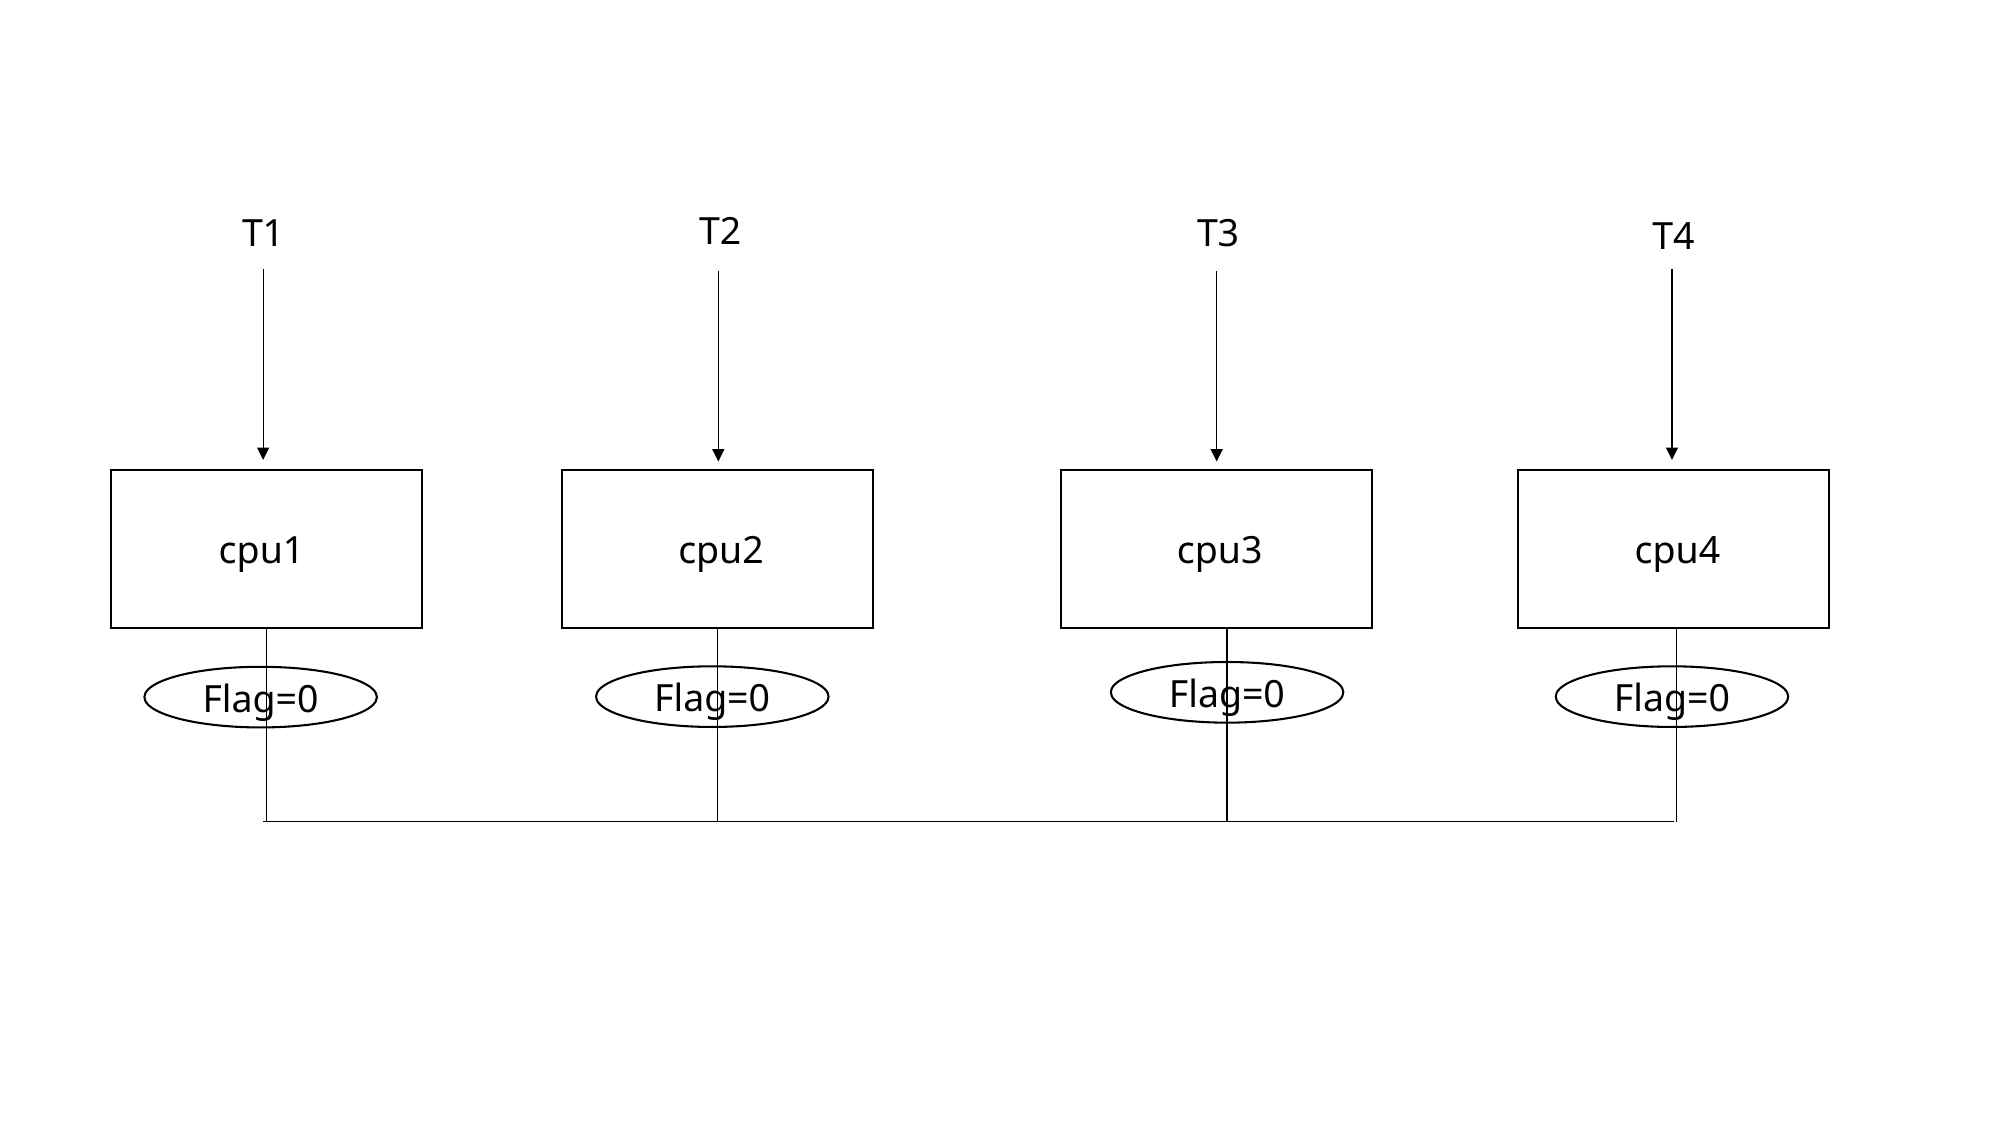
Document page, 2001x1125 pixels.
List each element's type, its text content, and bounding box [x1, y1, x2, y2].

text_box Flag=0 [267, 665, 378, 729]
text_box cpu2 [663, 518, 840, 579]
text_box Flag=0 [718, 665, 830, 728]
text_box [1060, 469, 1373, 629]
text_box T4 [1637, 204, 1716, 265]
text_box Flag=0 [594, 665, 717, 729]
text_box Flag=0 [1109, 660, 1226, 724]
text_box cpu4 [1619, 518, 1796, 579]
text_box [561, 469, 874, 629]
text_box T3 [1182, 201, 1261, 262]
text_box T2 [684, 199, 763, 260]
text_box Flag=0 [1228, 660, 1345, 724]
text_box Flag=0 [1554, 665, 1676, 729]
text_box Flag=0 [1677, 665, 1790, 728]
text_box T1 [227, 201, 306, 262]
text_box cpu1 [204, 518, 381, 579]
text_box [1517, 469, 1830, 629]
text_box Flag=0 [143, 665, 266, 729]
text_box [110, 469, 423, 629]
